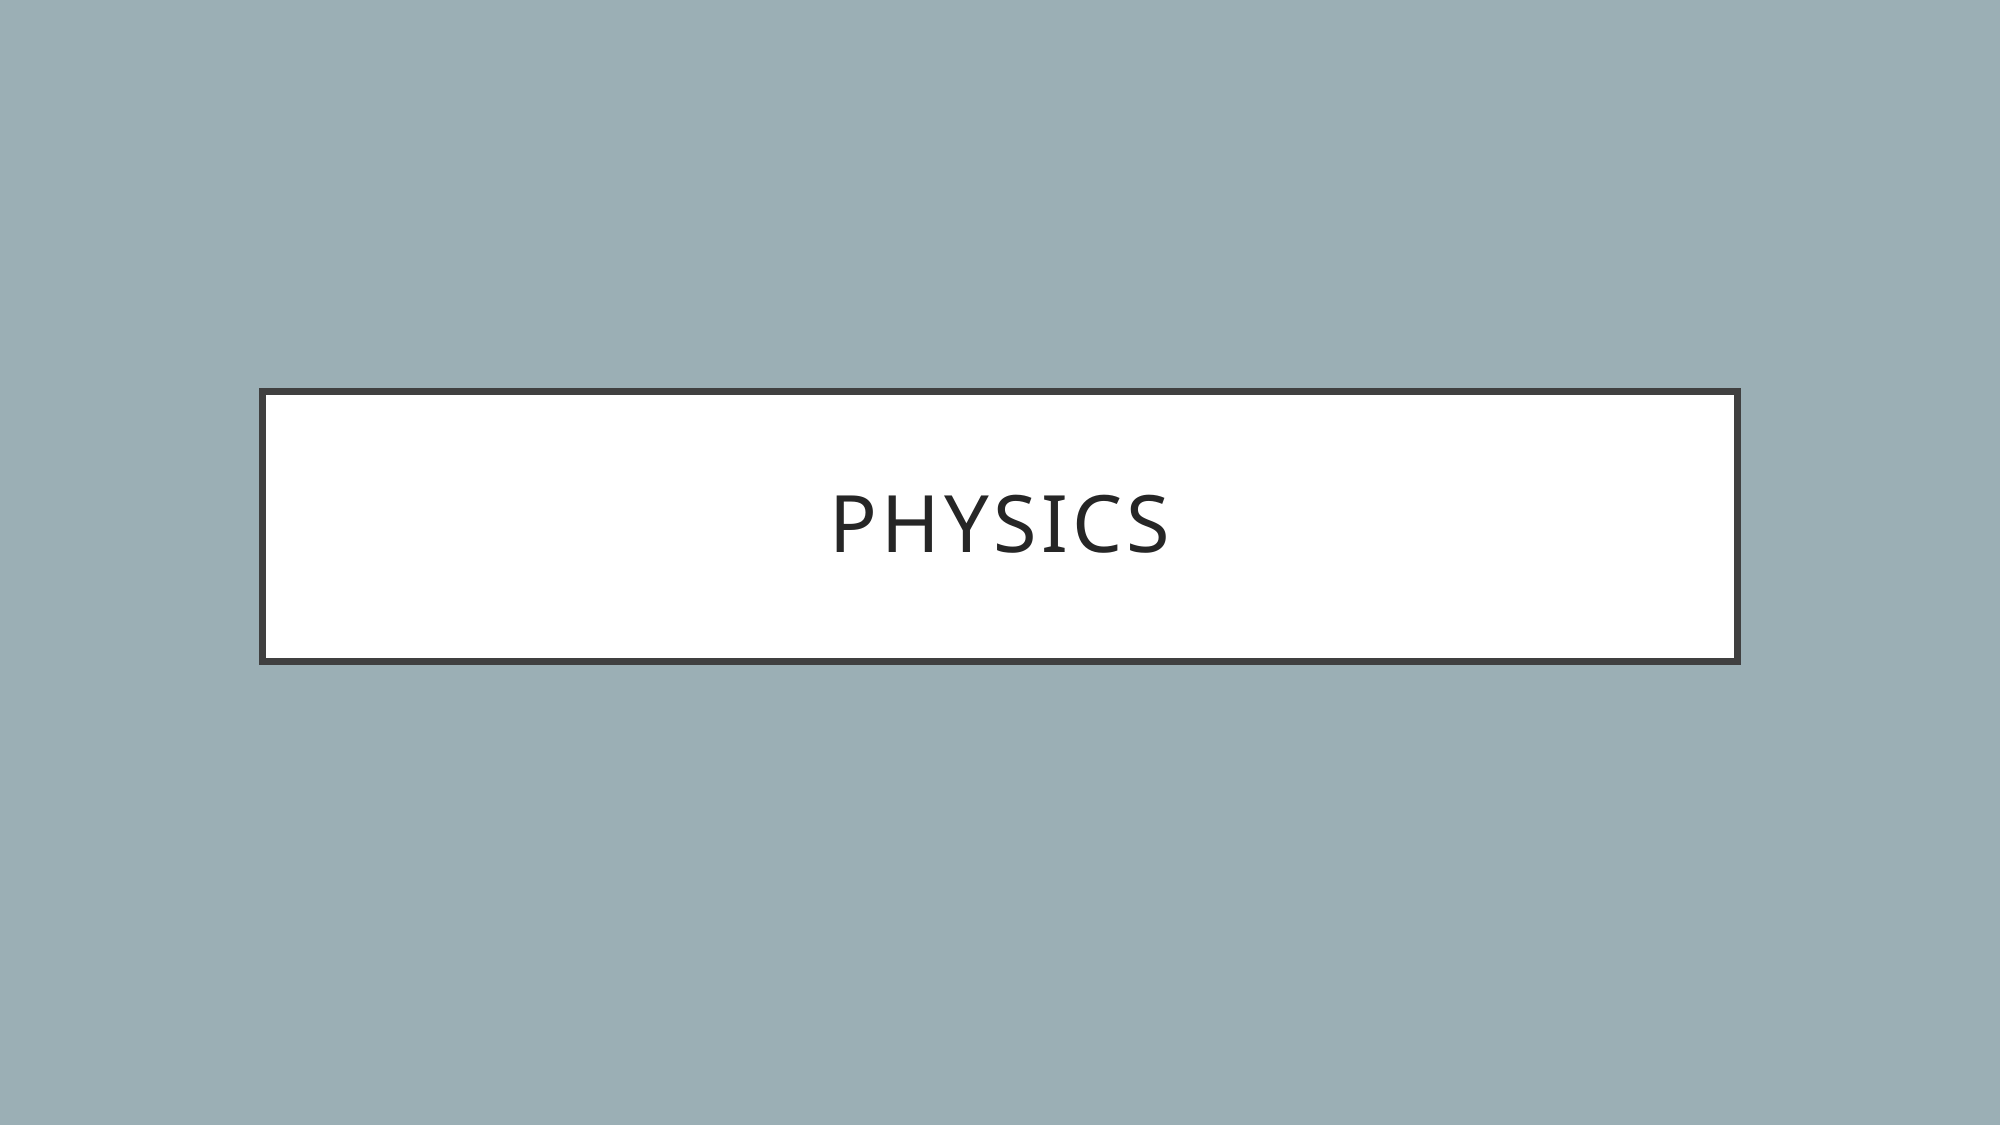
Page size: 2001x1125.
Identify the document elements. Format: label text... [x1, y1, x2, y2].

title Physics [259, 388, 1741, 665]
